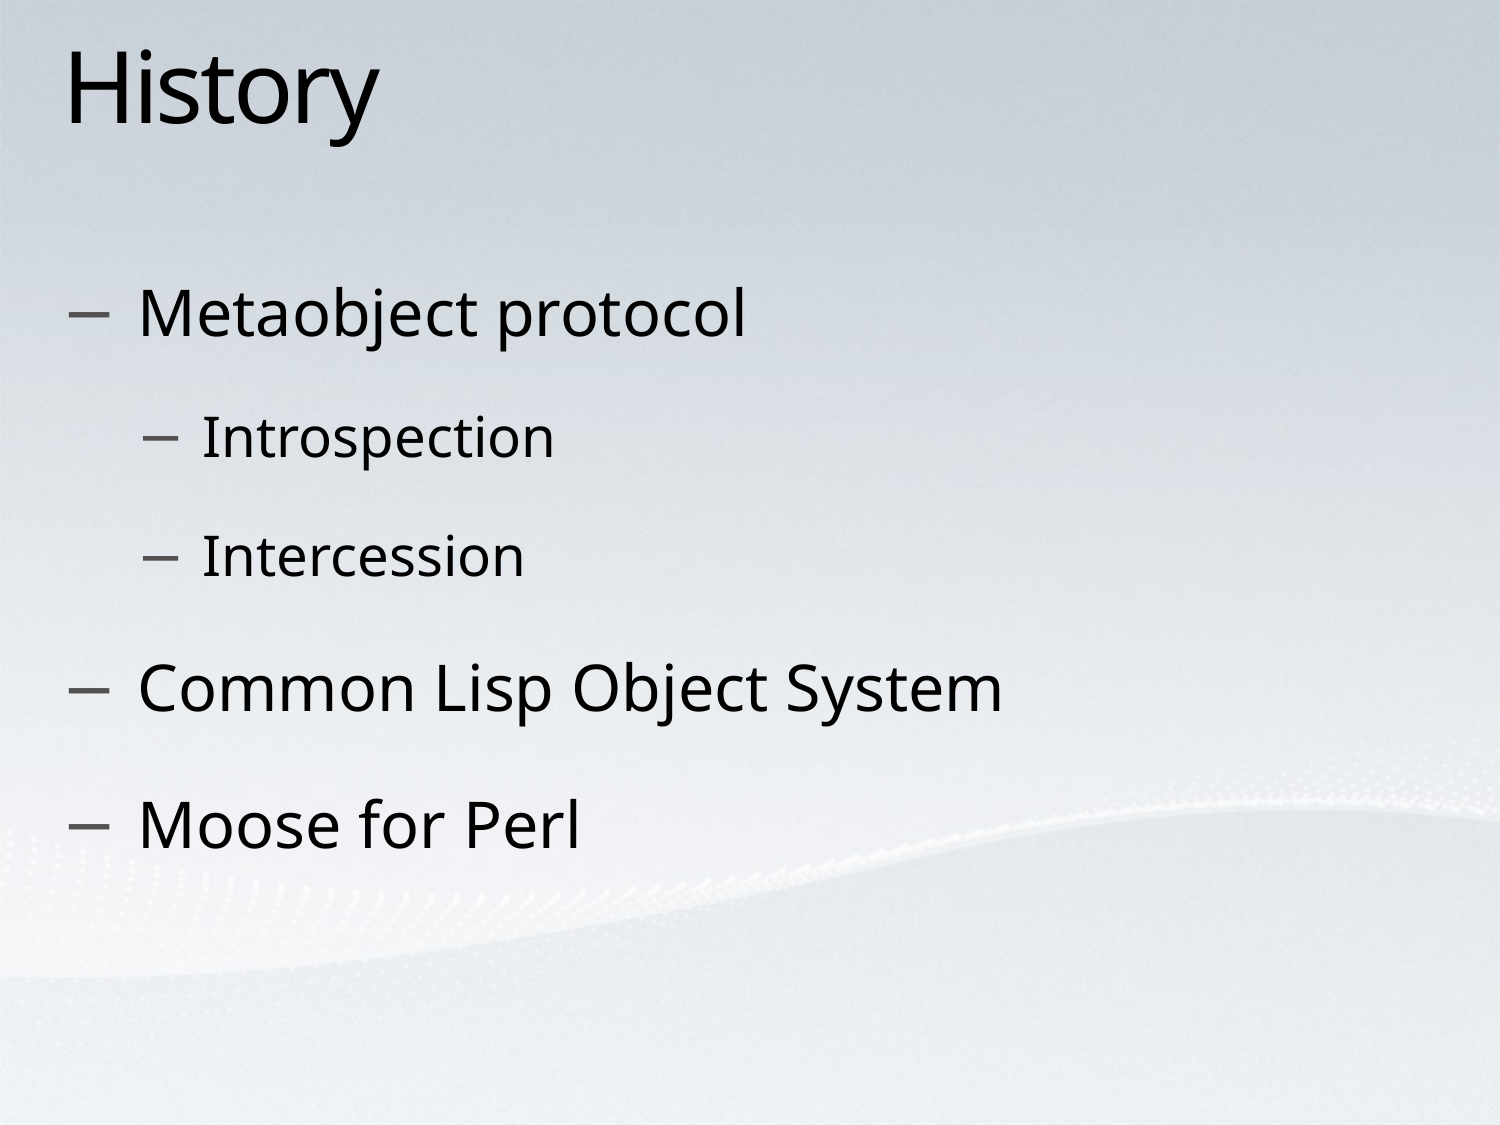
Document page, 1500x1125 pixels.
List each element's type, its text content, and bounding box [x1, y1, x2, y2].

title History [62, 37, 1438, 147]
picture [0, 0, 1500, 1125]
list Metaobject protocol Introspection Intercession Common Lisp Object System Moose for Perl [62, 225, 1438, 1000]
